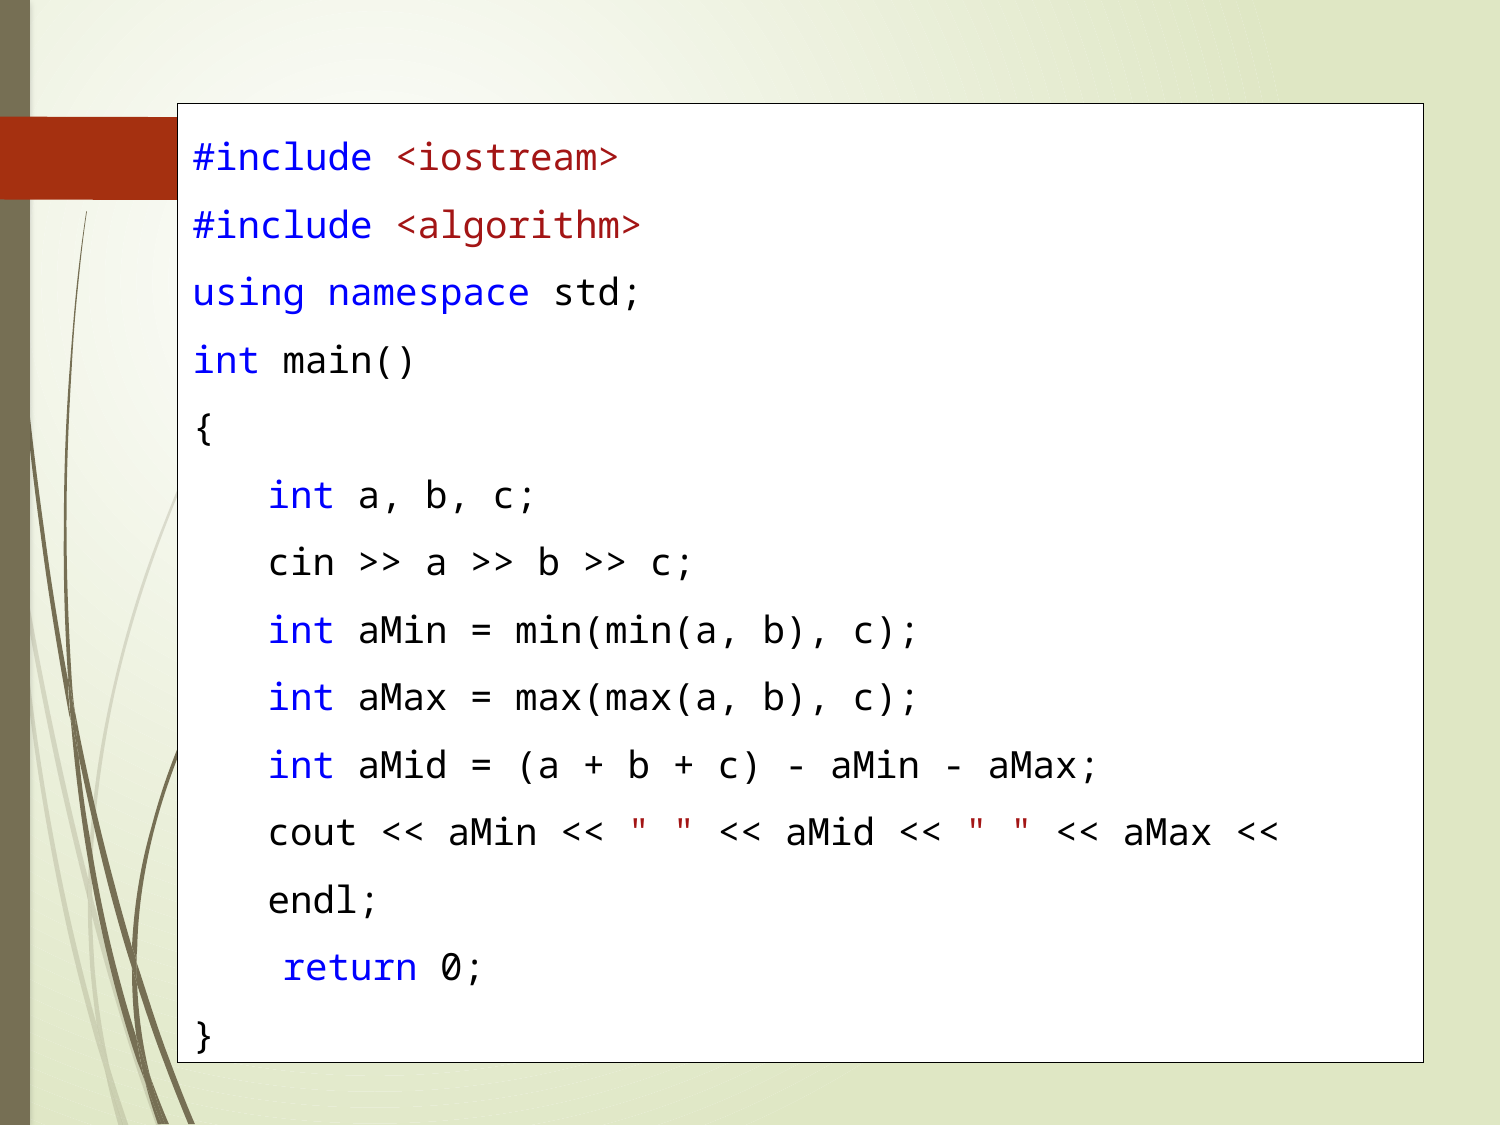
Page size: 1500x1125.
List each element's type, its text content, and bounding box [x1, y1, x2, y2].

text_box #include <iostream> #include <algorithm> using namespace std; int main() { int a, b, c; cin >> a >> b >> c; int aMin = min(min(a, b), c); int aMax = max(max(a, b), c); int aMid = (a + b + c) - aMin - aMax; cout << aMin << " " << aMid << " " << aMax << endl; return 0; } [177, 103, 1424, 1063]
